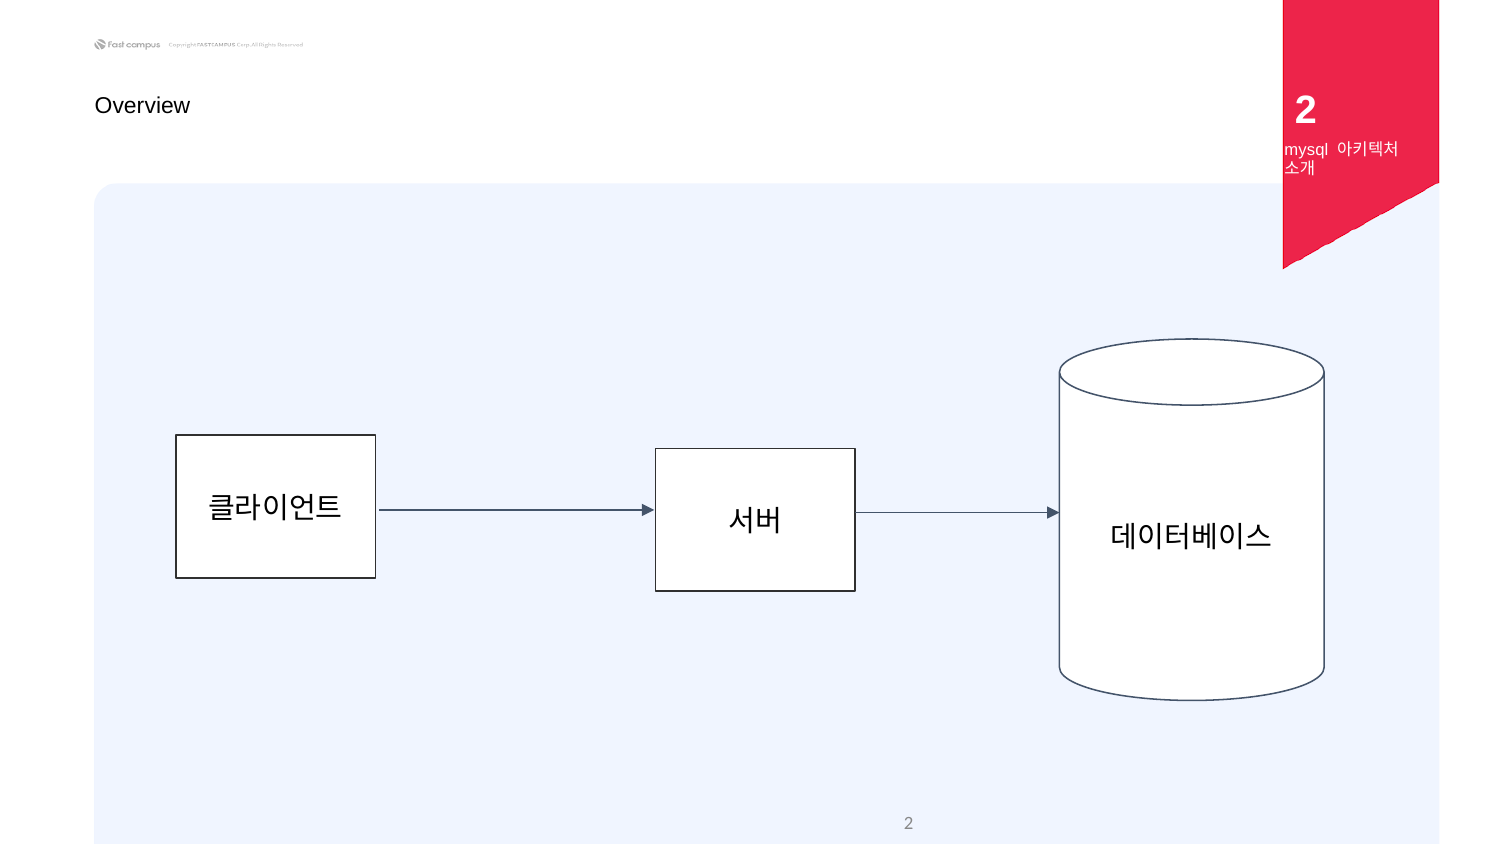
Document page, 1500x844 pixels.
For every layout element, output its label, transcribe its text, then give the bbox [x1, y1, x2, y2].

text_box 데이터베이스 [1059, 338, 1325, 701]
text_box 2 [1281, 86, 1438, 135]
text_box Overview [93, 89, 368, 120]
slide_number ‹#› [581, 799, 919, 844]
text_box 서버 [655, 448, 856, 592]
text_box 클라이언트 [175, 435, 376, 579]
text_box mysql 아키텍처 소개 [1281, 135, 1438, 184]
picture [0, 0, 1500, 844]
